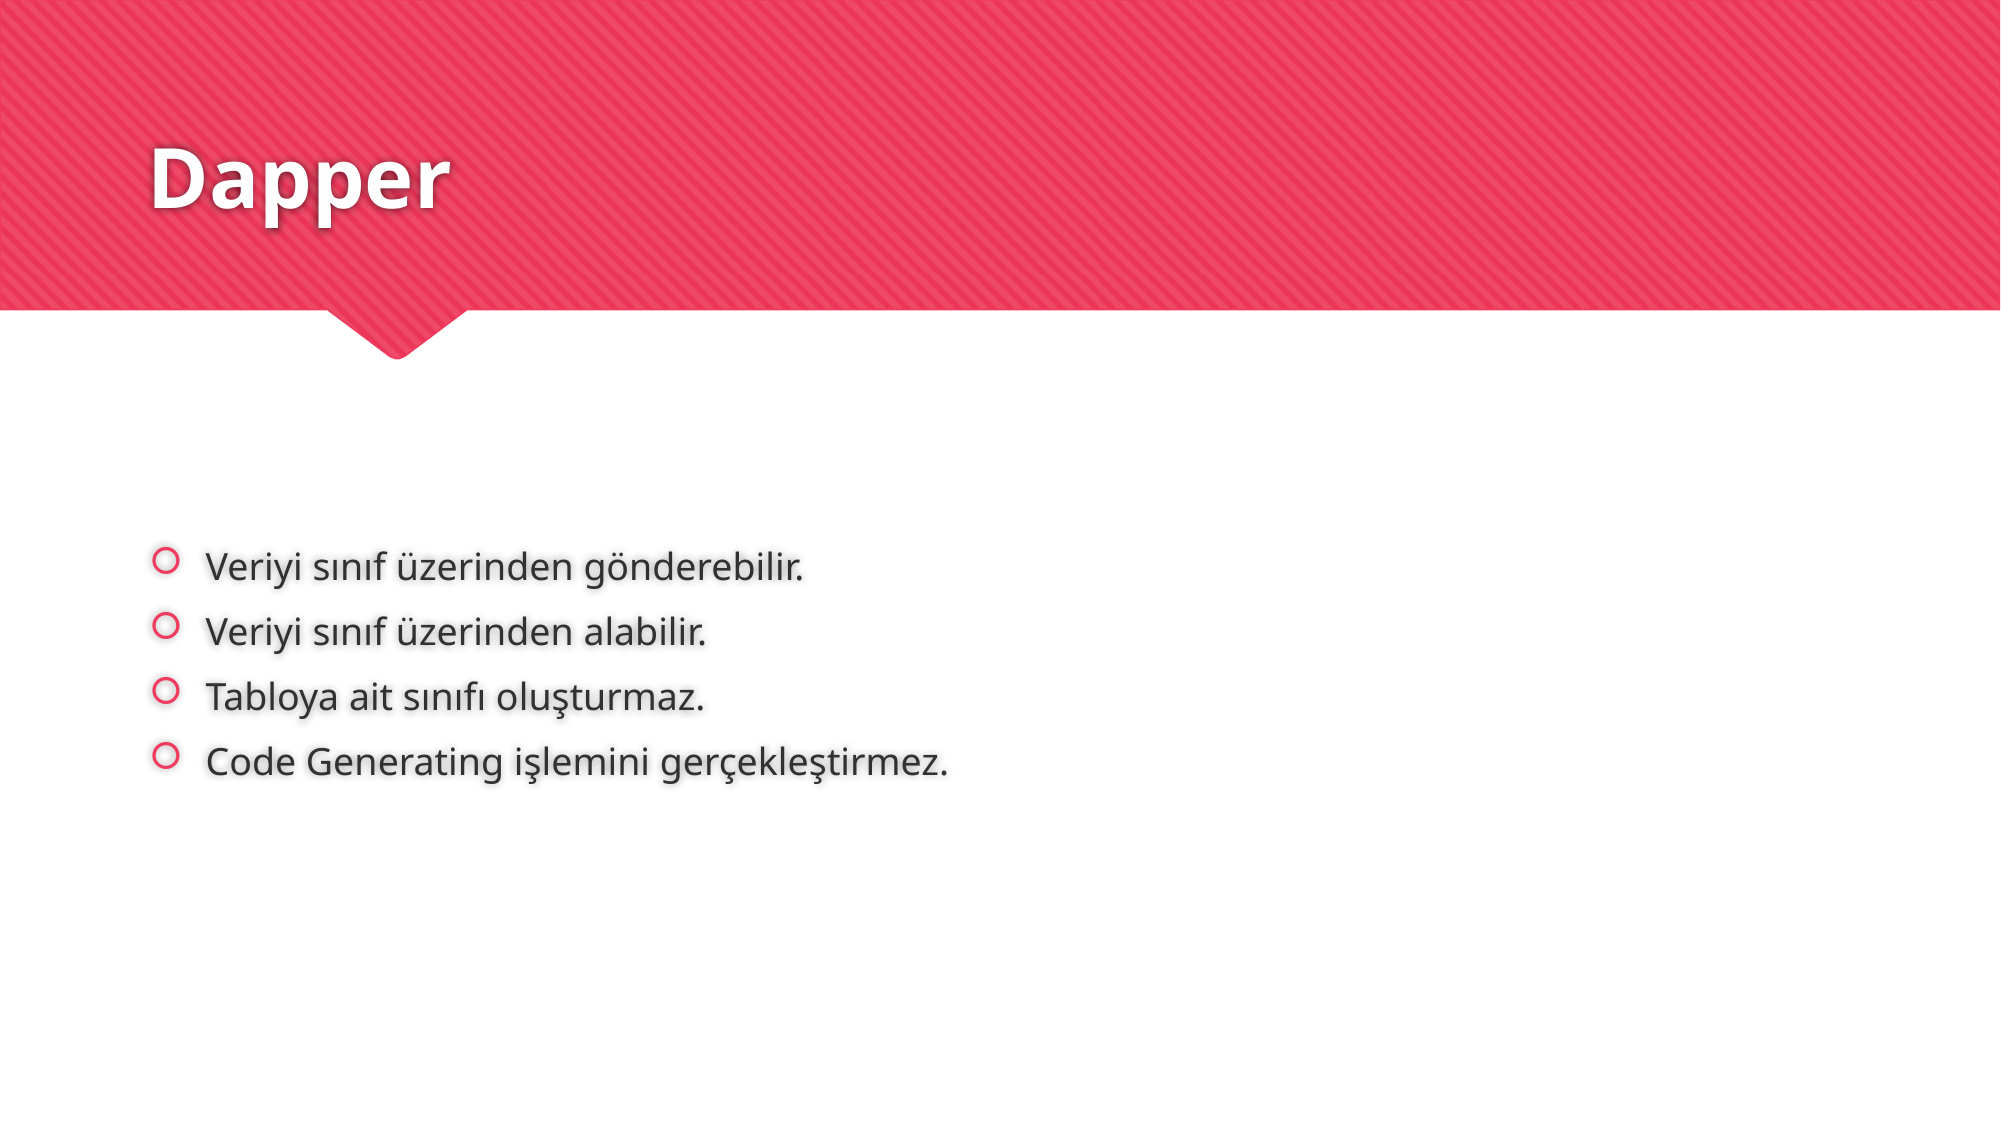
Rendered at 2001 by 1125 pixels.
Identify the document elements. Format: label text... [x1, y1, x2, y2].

title Dapper [132, 73, 1868, 233]
list Veriyi sınıf üzerinden gönderebilir. Veriyi sınıf üzerinden alabilir. Tabloya ait sınıfı oluşturmaz. Code Generating işlemini gerçekleştirmez. [134, 364, 1866, 962]
